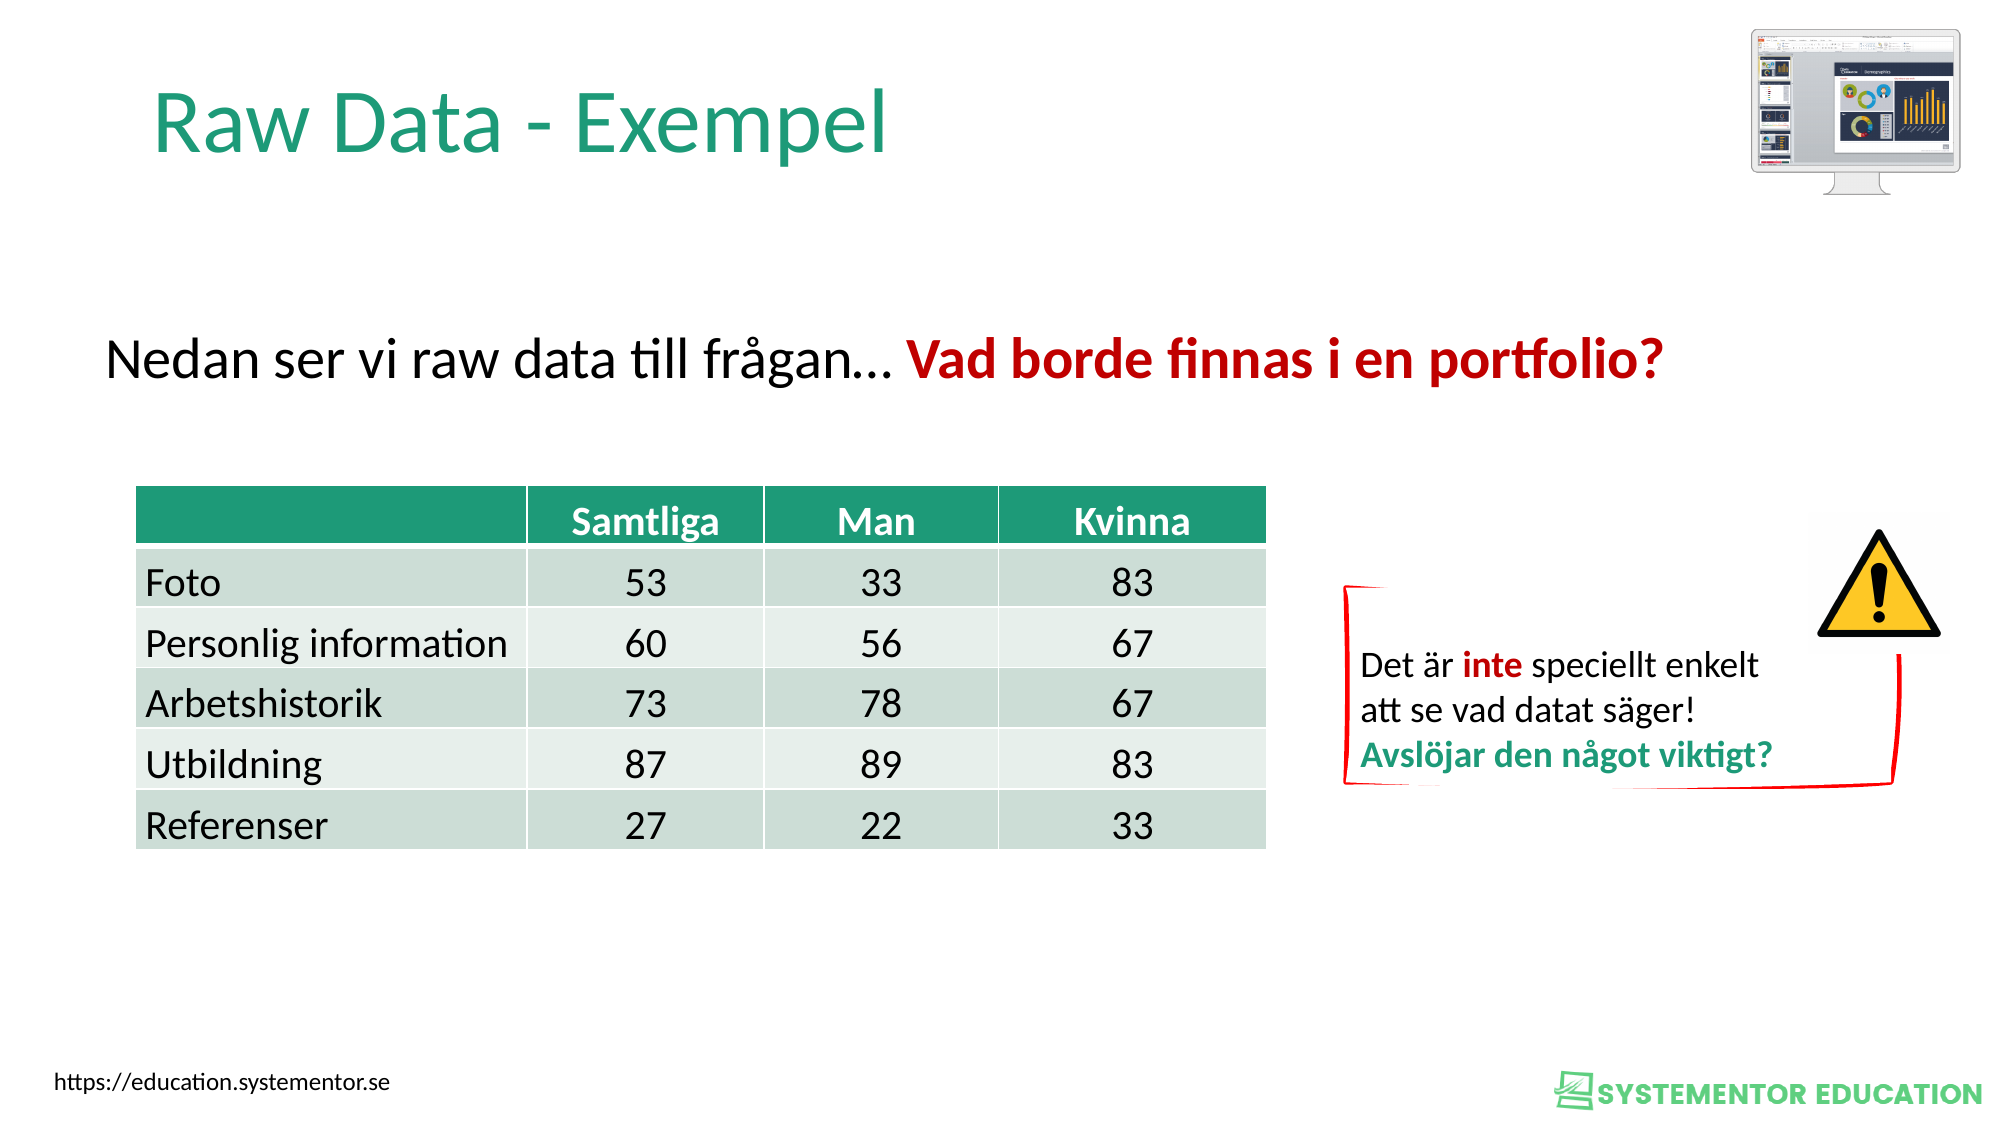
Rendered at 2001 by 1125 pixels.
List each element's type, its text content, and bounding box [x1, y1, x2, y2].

table_cell 83 [999, 549, 1266, 606]
table_cell 33 [999, 790, 1266, 849]
table_cell 33 [765, 549, 998, 606]
table_cell Utbildning [136, 729, 526, 788]
table_cell Arbetshistorik [136, 668, 526, 727]
table_cell 56 [765, 608, 998, 667]
table_cell Personlig information [136, 608, 526, 667]
table_cell Foto [136, 549, 526, 606]
table_cell 53 [528, 549, 763, 606]
table_header Kvinna [999, 486, 1266, 543]
text_box Det är inte speciellt enkelt att se vad datat säger! Avslöjar den något viktigt? [1345, 587, 1900, 789]
picture [1726, 26, 1980, 196]
picture [1545, 1057, 1996, 1125]
table_cell 67 [999, 608, 1266, 667]
table_header [136, 486, 526, 543]
text_box Raw Data - Exempel [137, 14, 1863, 232]
table_cell 60 [528, 608, 763, 667]
table_header Man [765, 486, 998, 543]
table_cell 78 [765, 668, 998, 727]
table_cell 73 [528, 668, 763, 727]
table_header Samtliga [528, 486, 763, 543]
table_cell 83 [999, 729, 1266, 788]
text_box Nedan ser vi raw data till frågan… Vad borde finnas i en portfolio? [90, 313, 1843, 468]
table_cell 27 [528, 790, 763, 849]
picture [1807, 512, 1950, 655]
table_cell Referenser [136, 790, 526, 849]
table_cell 22 [765, 790, 998, 849]
table_cell 89 [765, 729, 998, 788]
table_cell 67 [999, 668, 1266, 727]
table_cell 87 [528, 729, 763, 788]
text_box https://education.systementor.se [38, 1058, 625, 1104]
